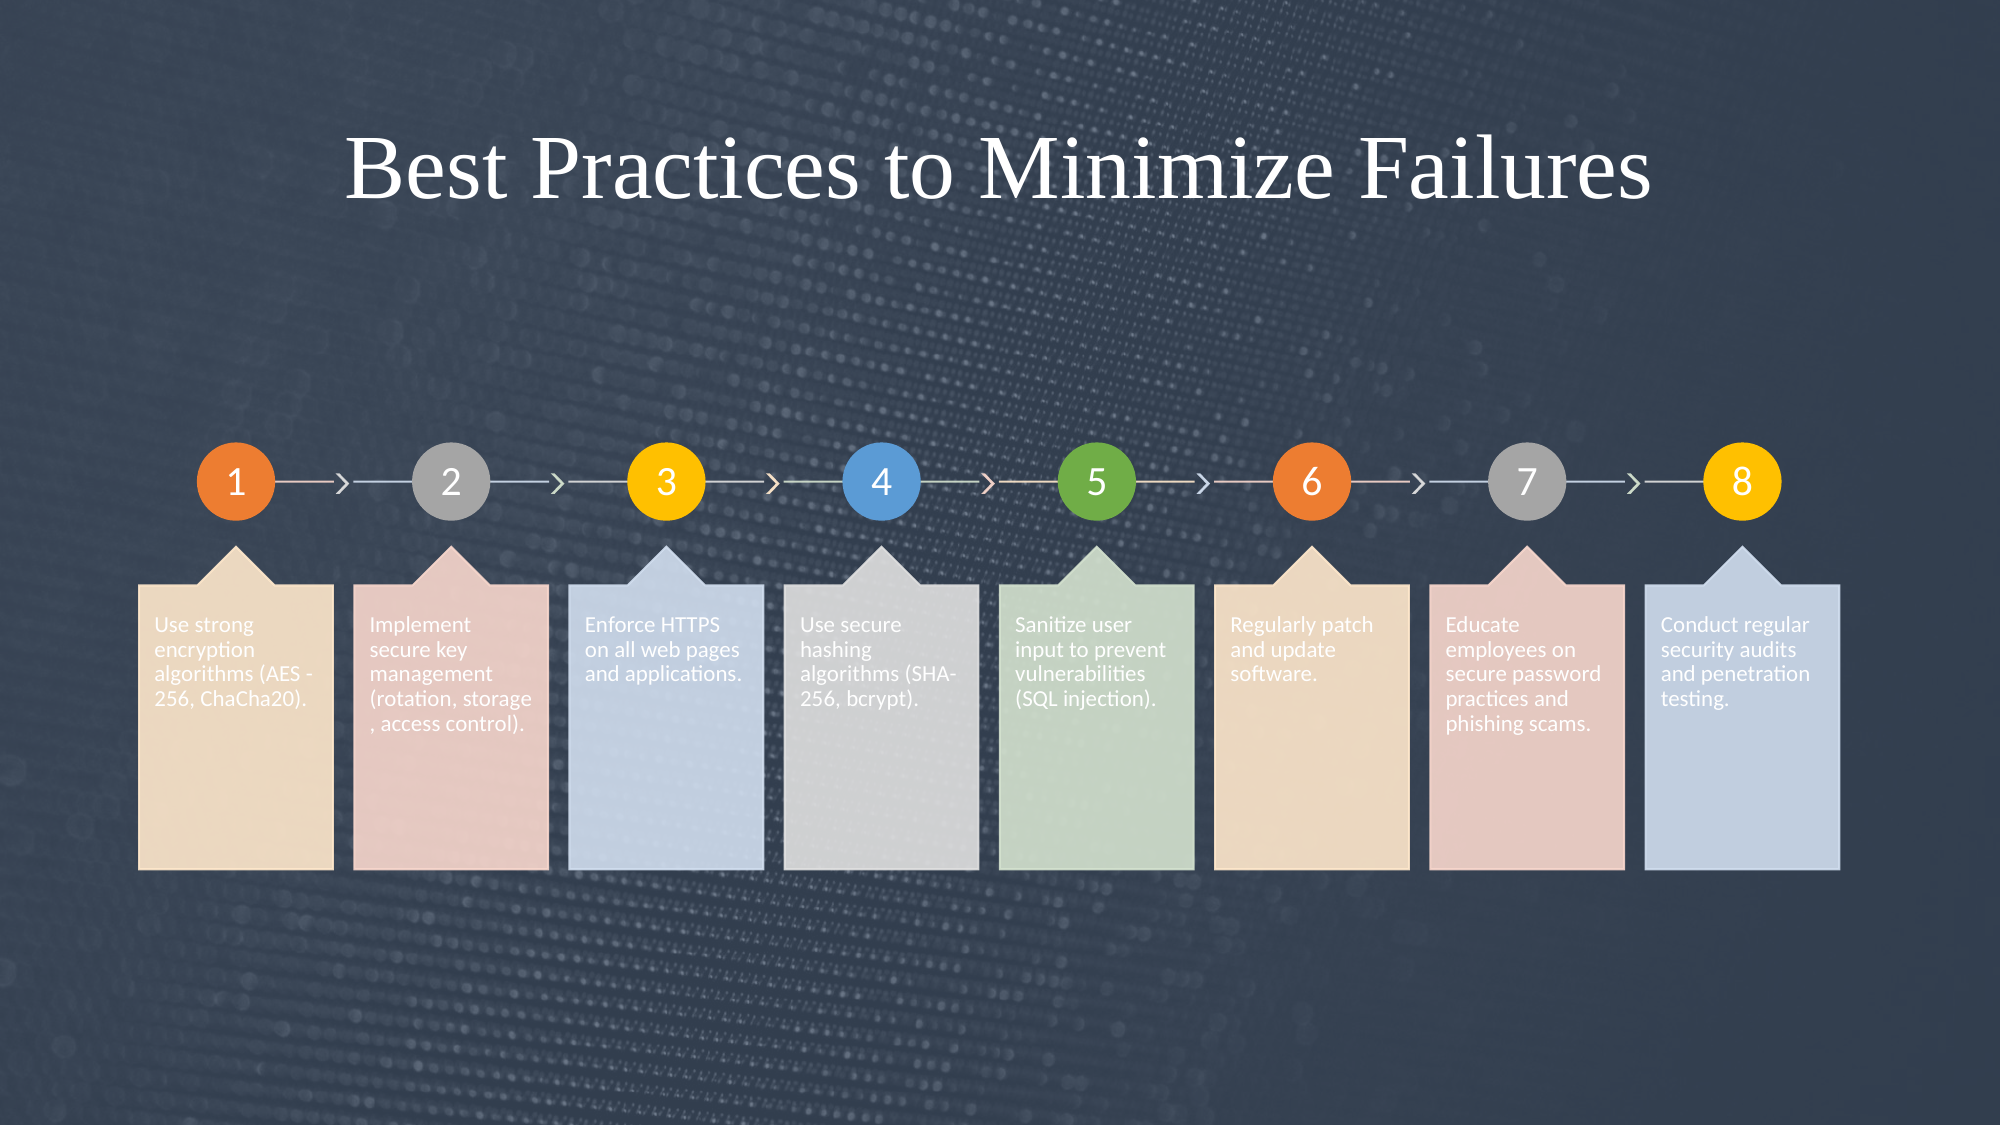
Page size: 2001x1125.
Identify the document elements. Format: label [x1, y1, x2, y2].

list [137, 299, 1863, 1014]
picture [0, 0, 2000, 1125]
